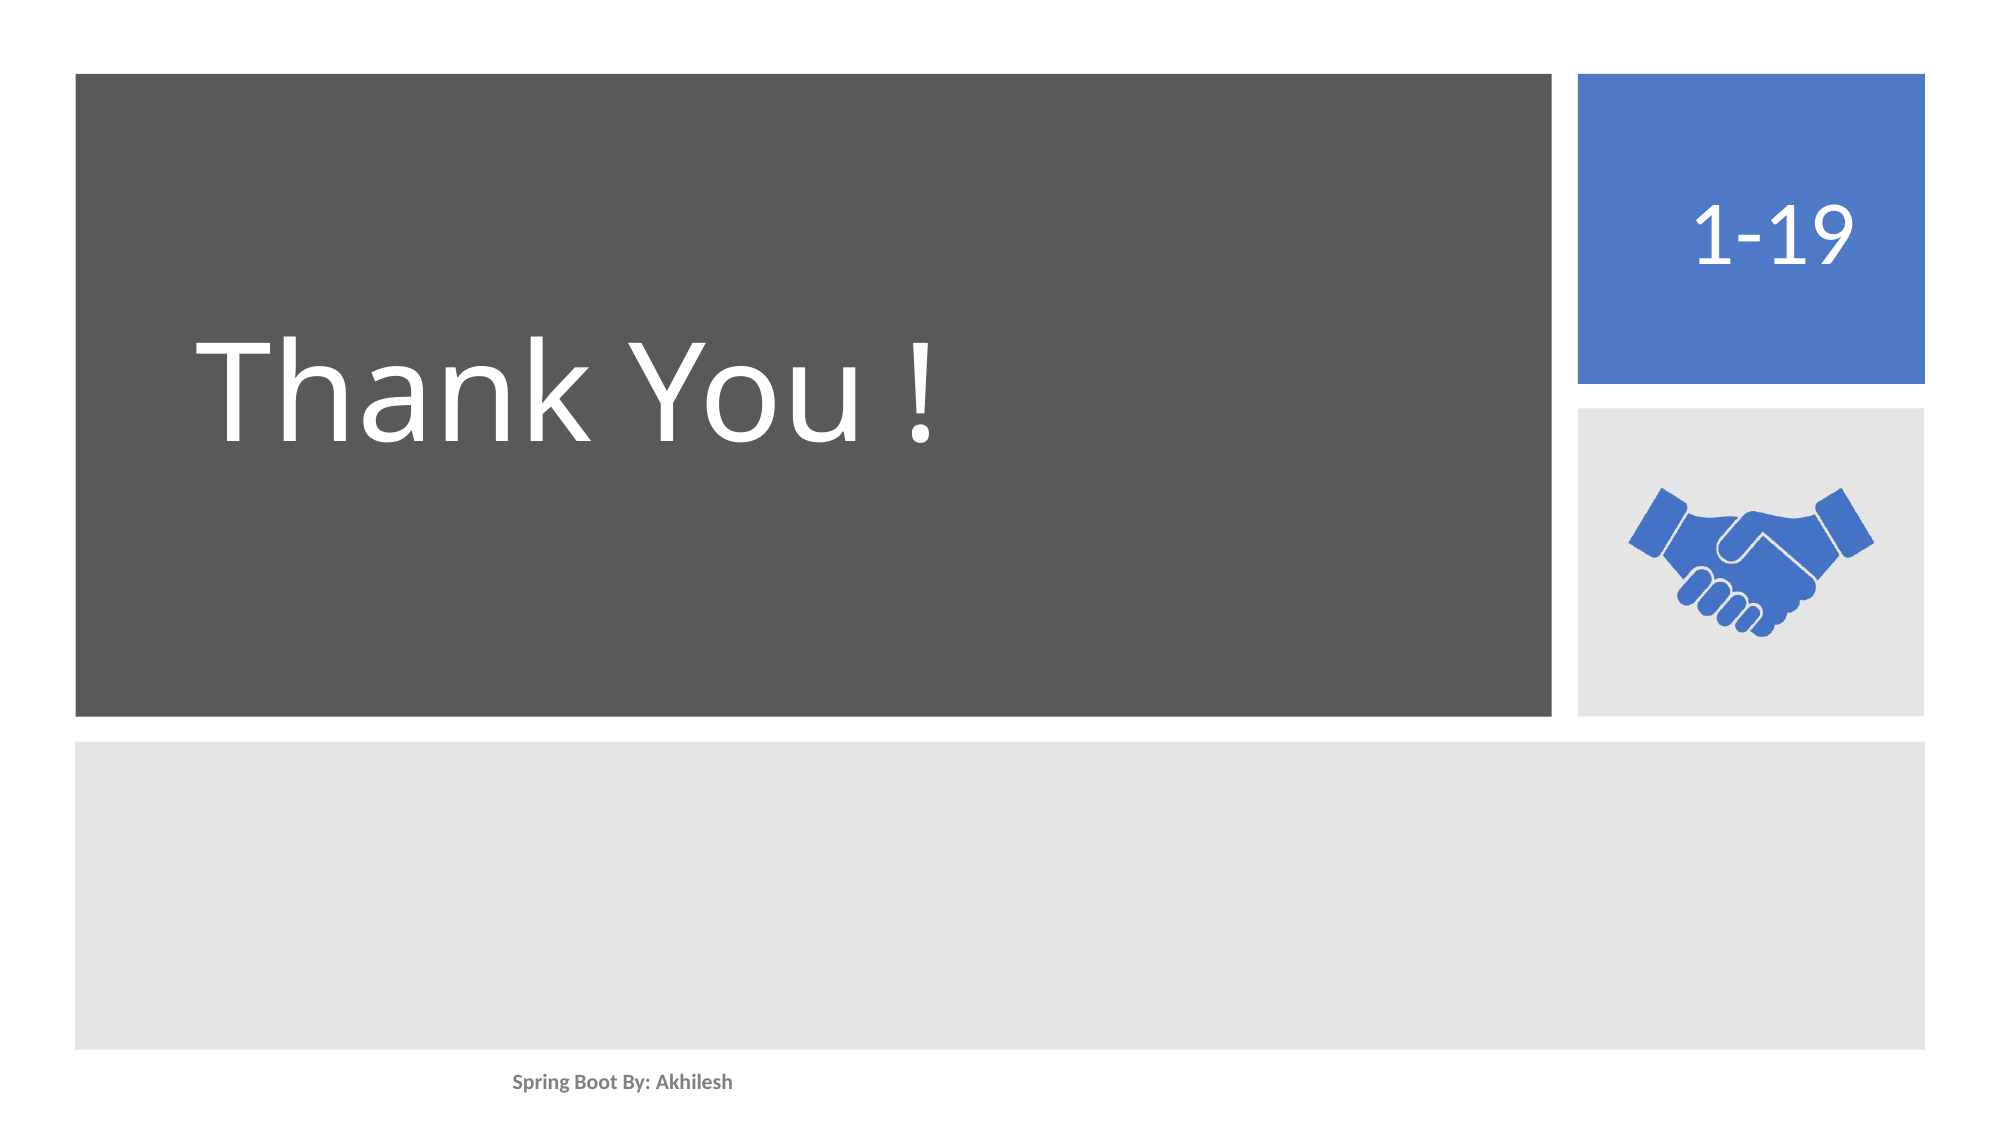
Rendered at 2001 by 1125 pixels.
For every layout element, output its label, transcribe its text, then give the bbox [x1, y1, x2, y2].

slide_number 1-19 [1630, 126, 1872, 330]
text_box [1577, 407, 1925, 717]
picture [1617, 428, 1885, 697]
text_box [1577, 73, 1926, 385]
text_box [74, 741, 1926, 1051]
footer Spring Boot By: Akhilesh [75, 1051, 1171, 1111]
title Thank You ! [180, 182, 1442, 613]
text_box [75, 73, 1553, 718]
